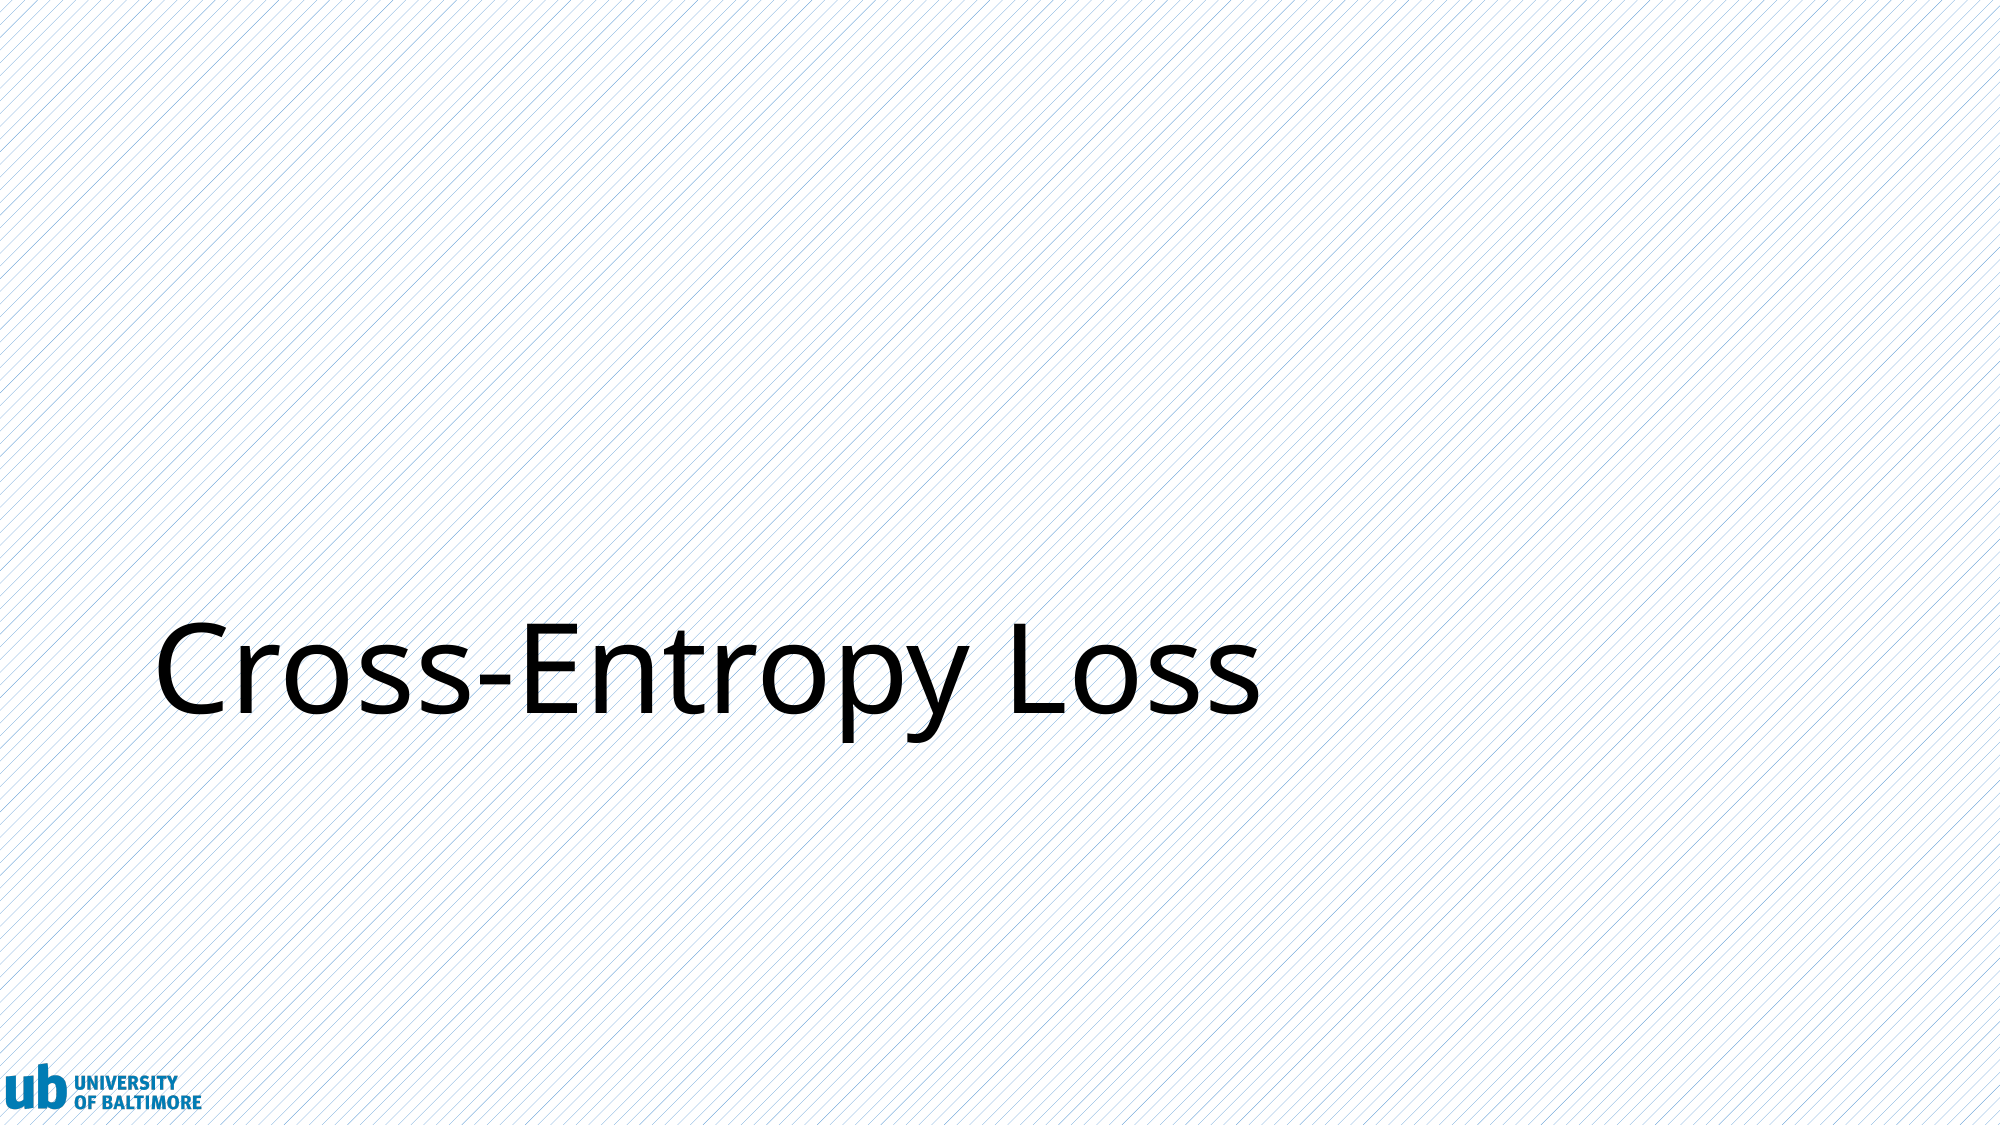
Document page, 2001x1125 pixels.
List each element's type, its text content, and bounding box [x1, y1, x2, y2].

title Cross-Entropy Loss [136, 280, 1862, 749]
picture [0, 1031, 233, 1125]
